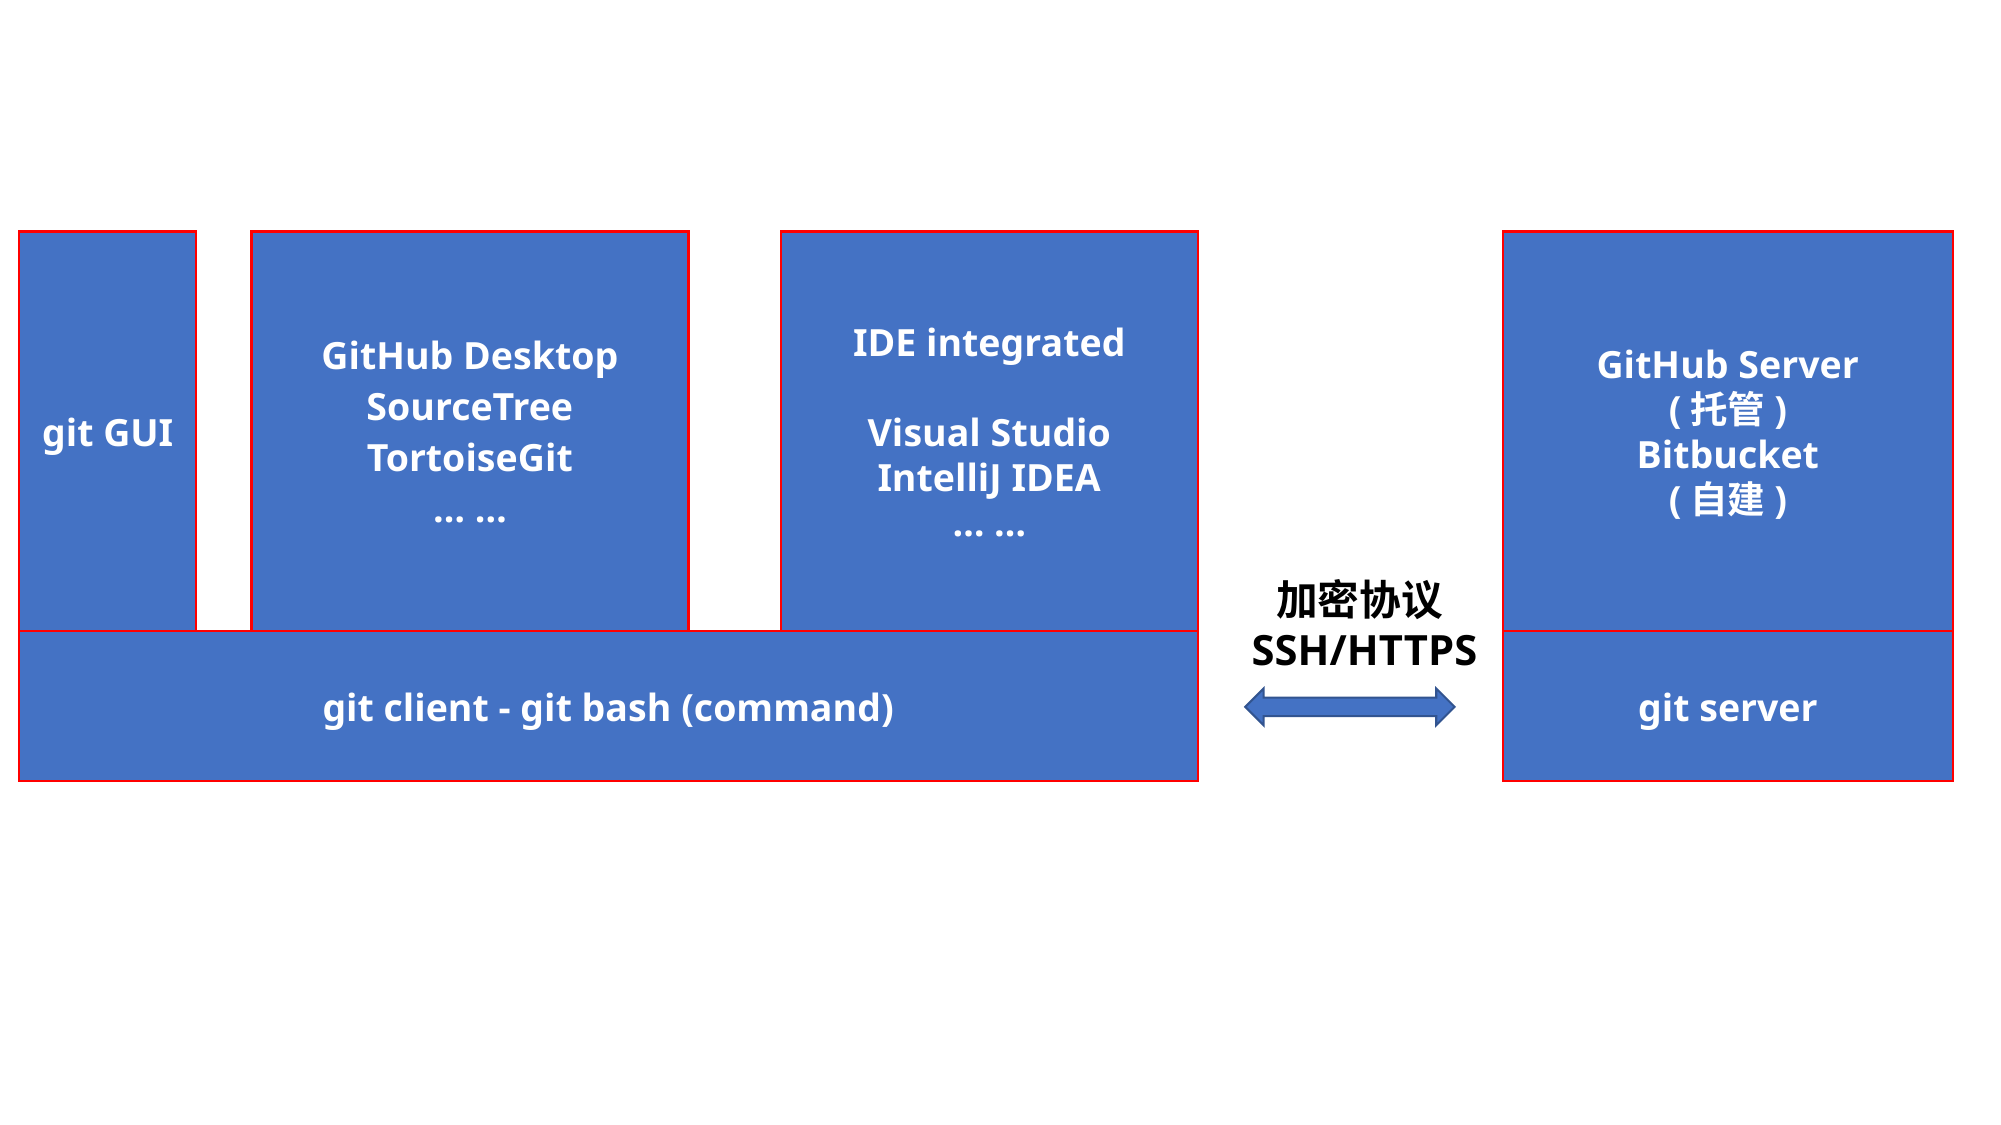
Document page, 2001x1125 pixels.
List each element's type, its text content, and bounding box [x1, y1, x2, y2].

text_box [1243, 686, 1457, 728]
text_box 加密协议 SSH/HTTPS [1197, 566, 1532, 681]
text_box GitHub Server (托管) Bitbucket (自建) [1502, 230, 1954, 632]
text_box git client - git bash (command) [18, 630, 1199, 782]
text_box IDE integrated Visual Studio IntelliJ IDEA … … [780, 230, 1199, 632]
text_box git server [1502, 632, 1954, 782]
text_box GitHub Desktop SourceTree TortoiseGit … … [250, 230, 690, 632]
text_box git GUI [18, 230, 197, 632]
